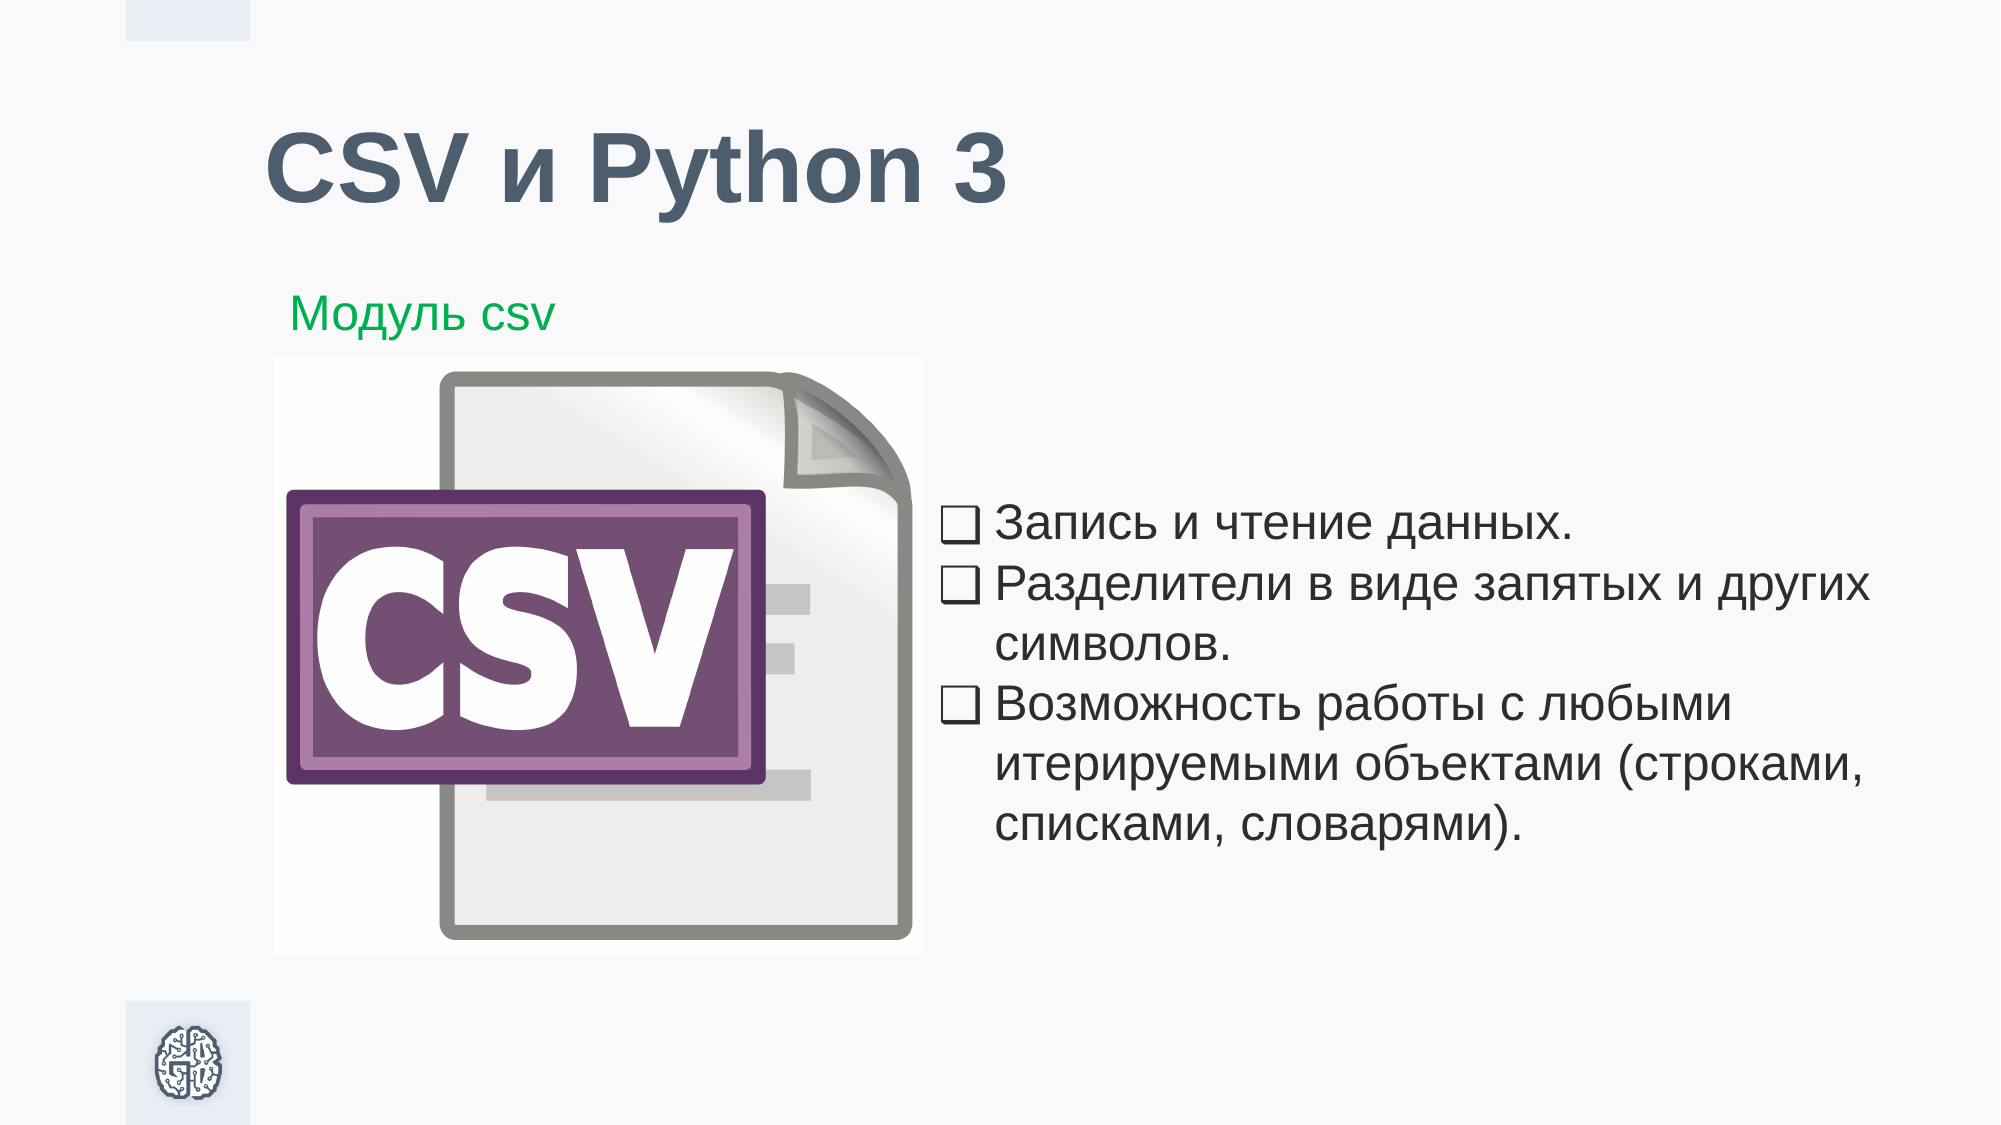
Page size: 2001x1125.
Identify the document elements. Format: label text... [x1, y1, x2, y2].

list Модуль csv [274, 249, 648, 341]
picture [144, 1016, 232, 1110]
title CSV и Python 3 [249, 46, 1870, 295]
text_box Запись и чтение данных. Разделители в виде запятых и других символов. Возможность работы с любыми итерируемыми объектами (строками, списками, словарями). [929, 430, 1902, 910]
picture [273, 357, 924, 954]
